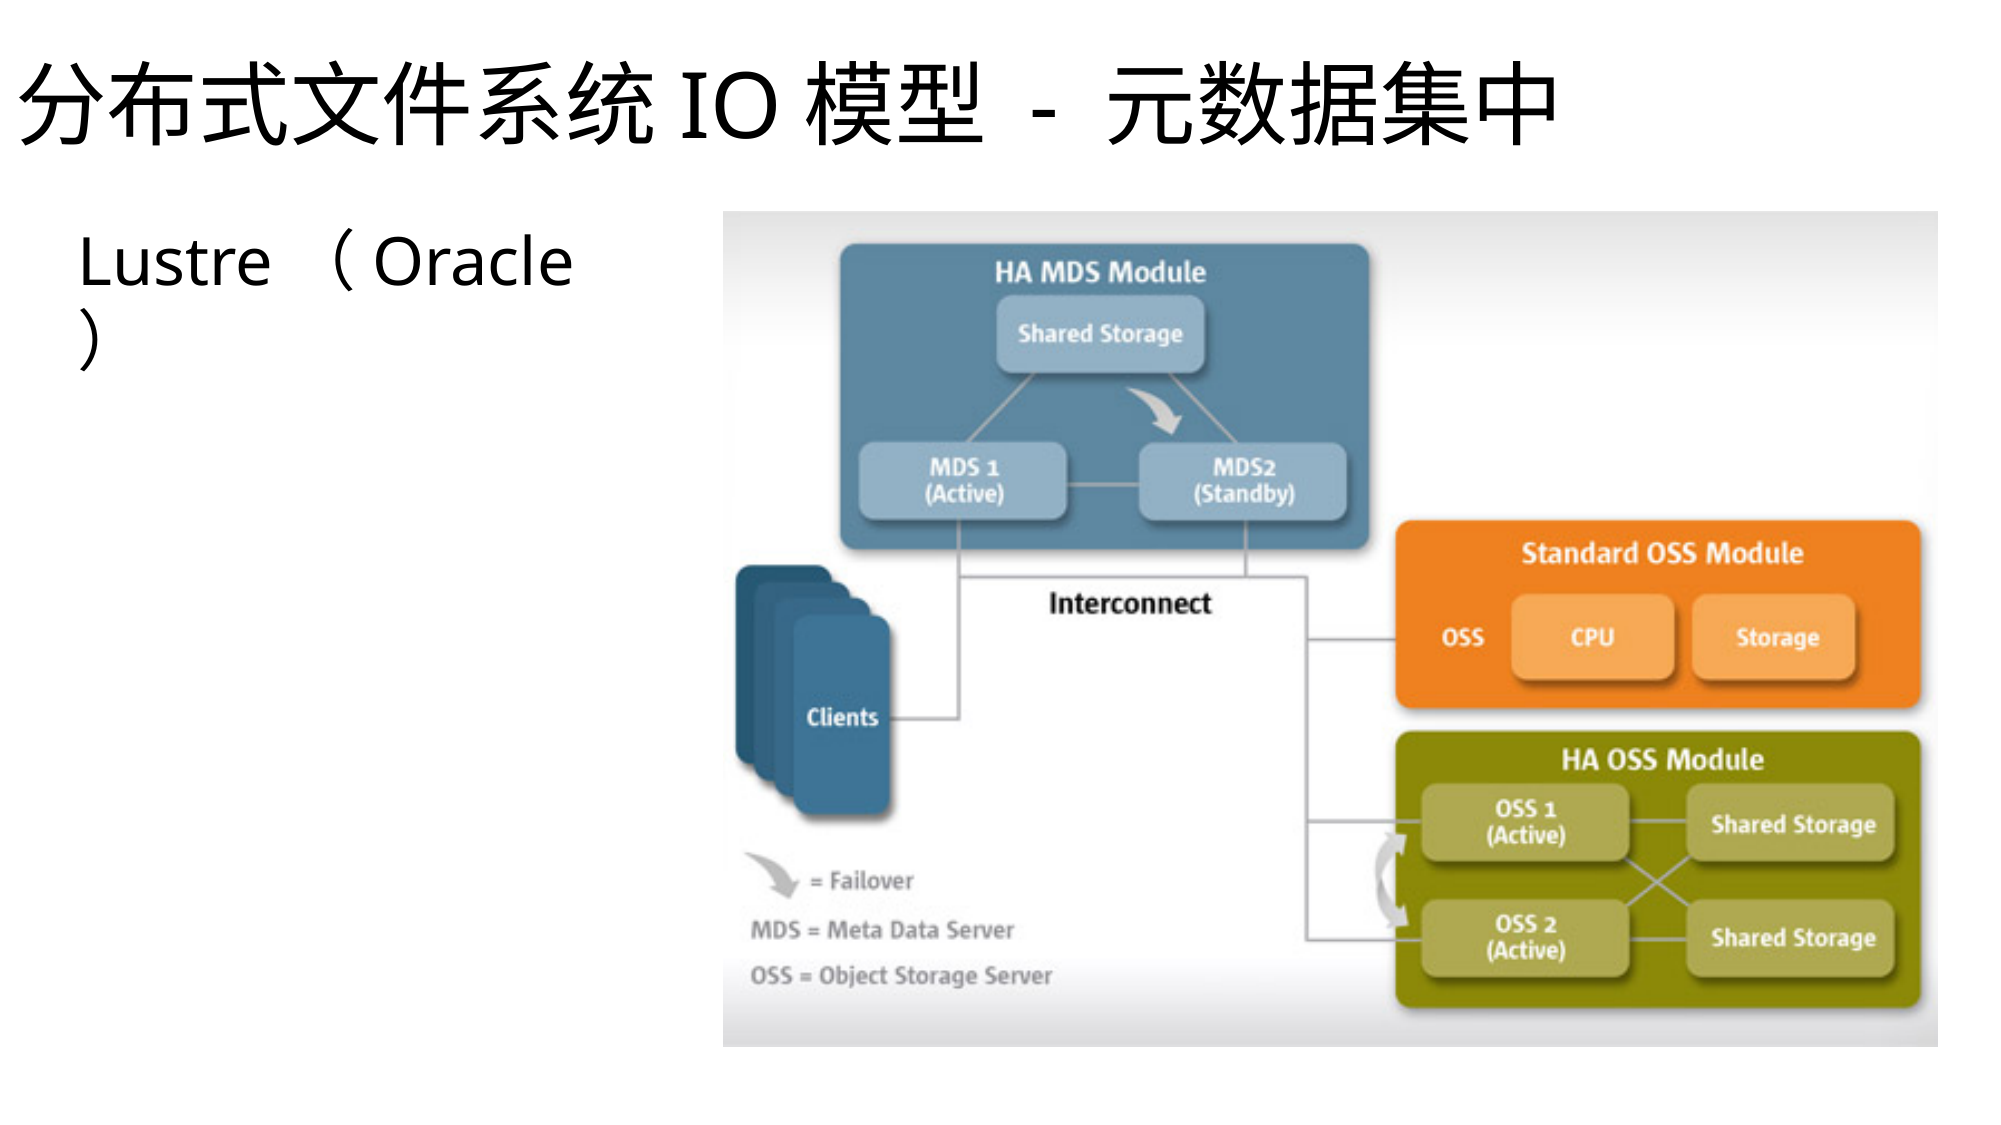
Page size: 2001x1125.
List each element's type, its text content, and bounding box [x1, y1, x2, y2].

text_box Lustre（Oracle） [62, 211, 661, 387]
picture [723, 211, 1938, 1047]
title 分布式文件系统IO模型 - 元数据集中 [0, 0, 1725, 218]
